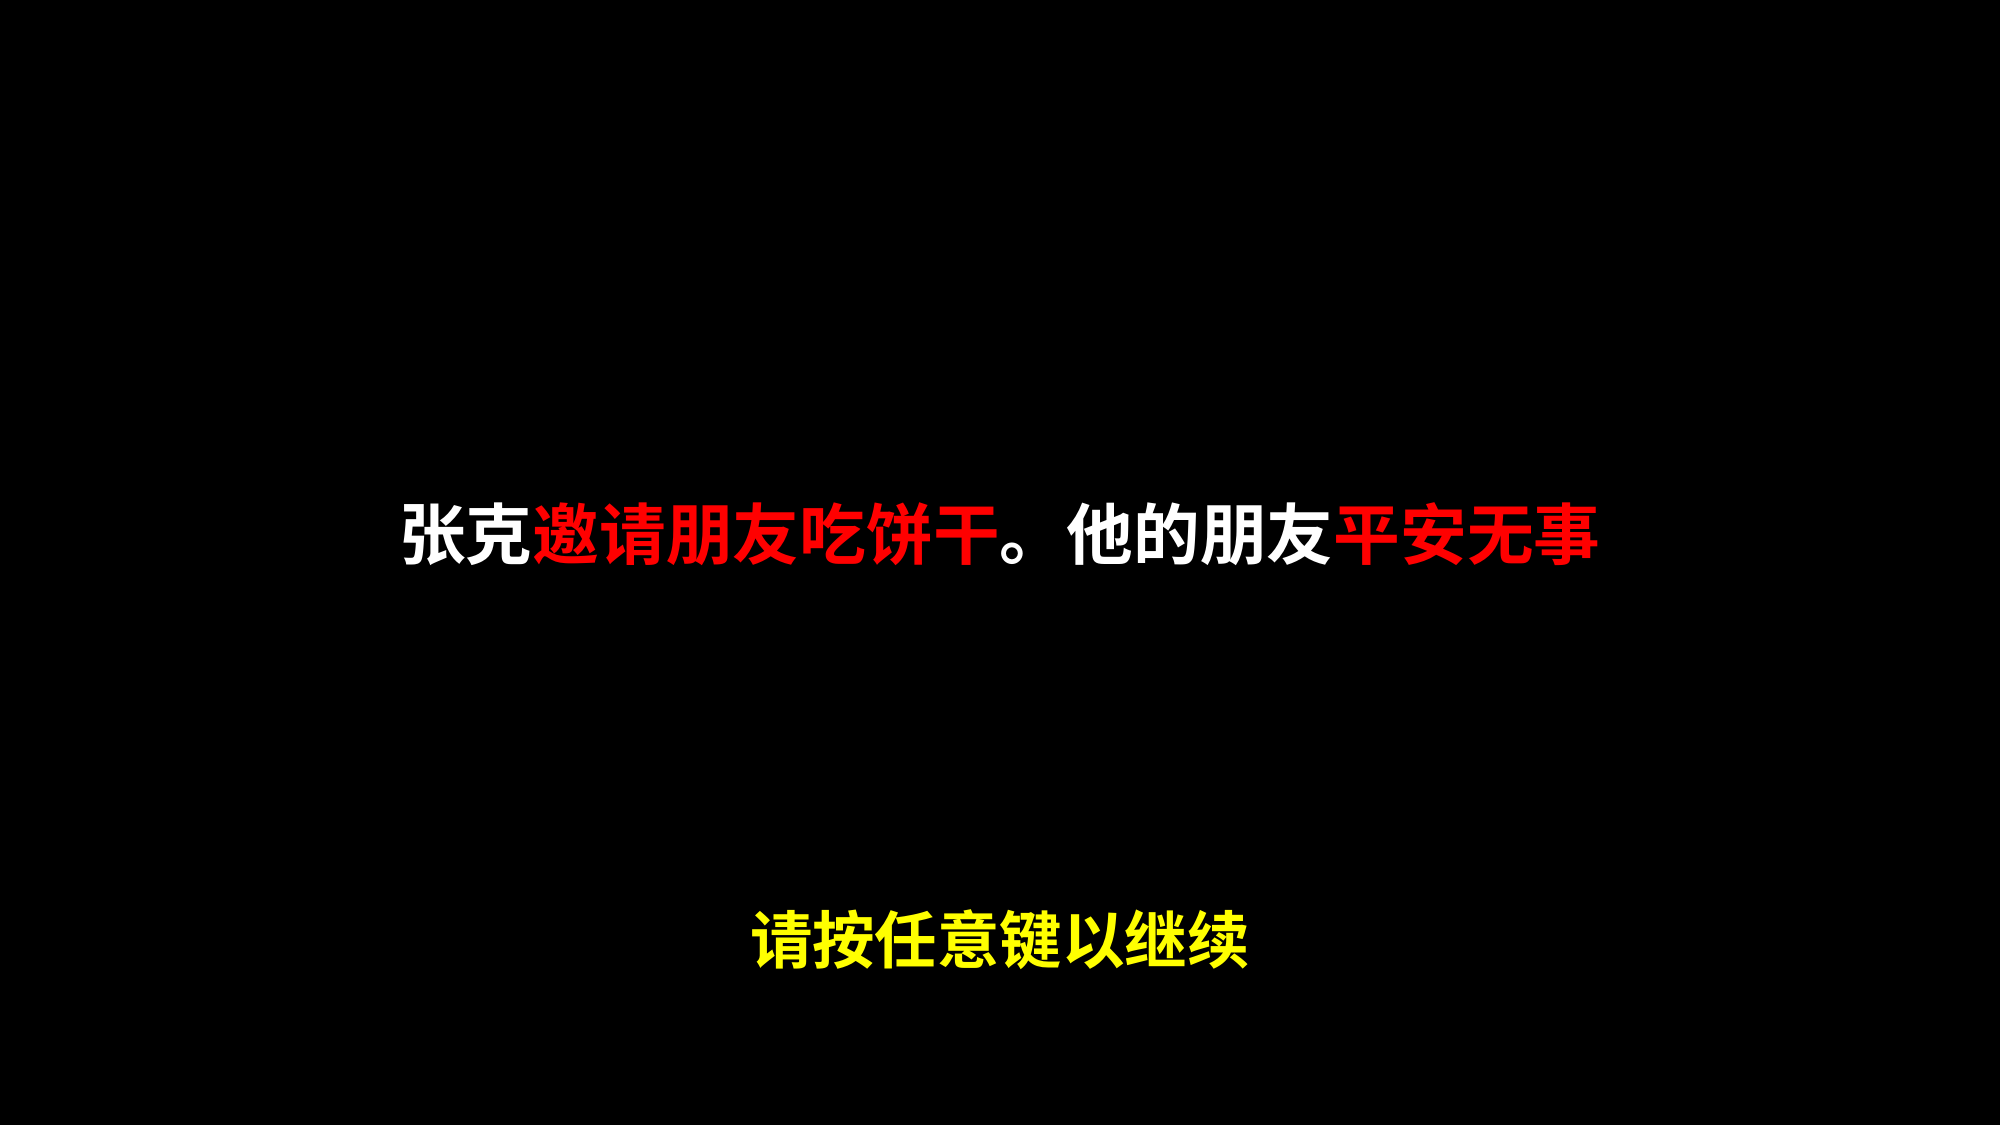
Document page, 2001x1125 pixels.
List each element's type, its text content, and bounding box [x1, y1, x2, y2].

text_box 请按任意键以继续 [500, 893, 1500, 984]
title 张克邀请朋友吃饼干。他的朋友平安无事 [249, 189, 1750, 581]
